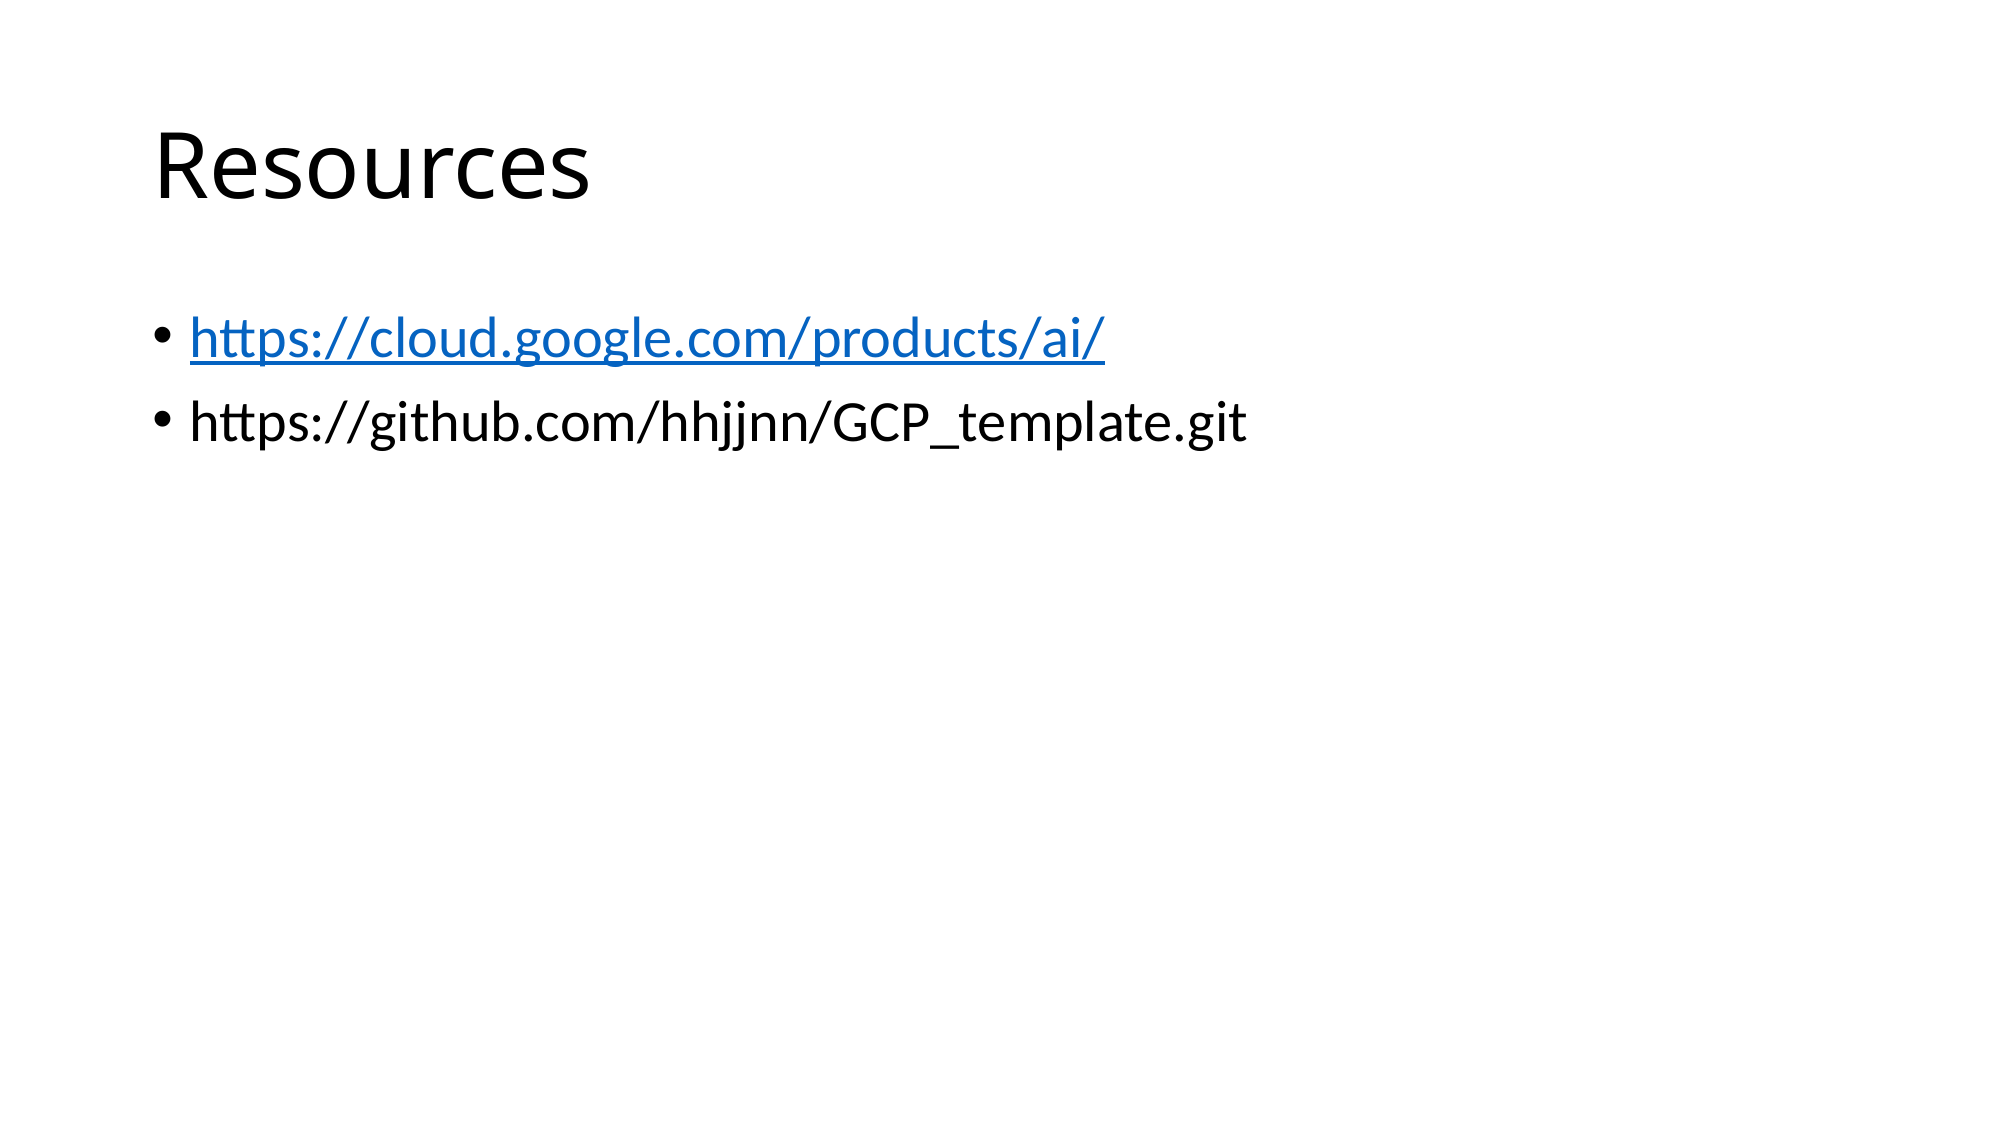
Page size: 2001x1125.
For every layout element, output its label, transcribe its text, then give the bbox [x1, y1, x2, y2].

title Resources [137, 59, 1863, 278]
list https://cloud.google.com/products/ai/ https://github.com/hhjjnn/GCP_template.git [137, 299, 1863, 1014]
